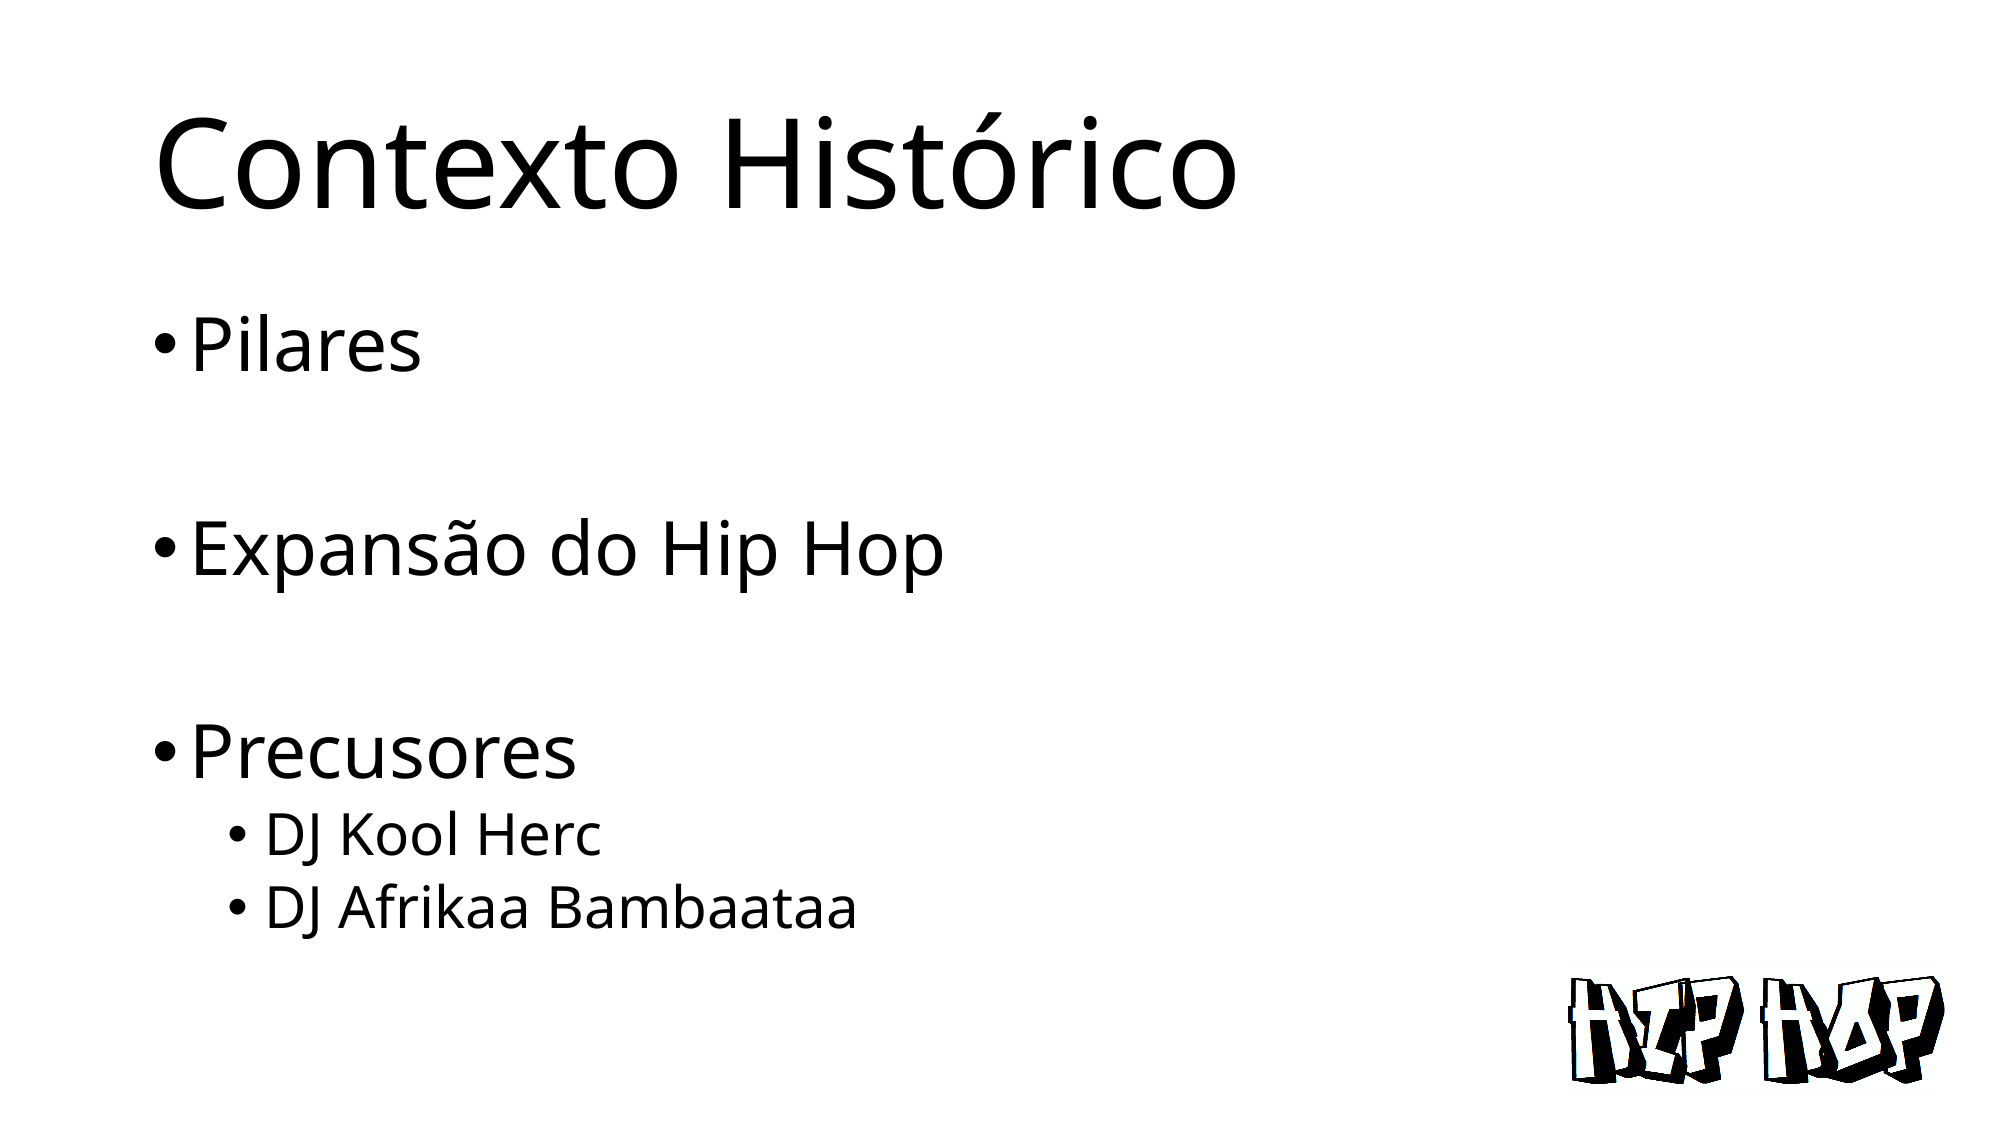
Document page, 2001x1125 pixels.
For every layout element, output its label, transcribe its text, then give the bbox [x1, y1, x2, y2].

title Contexto Histórico [137, 59, 1863, 278]
list Pilares Expansão do Hip Hop Precusores DJ Kool Herc DJ Afrikaa Bambaataa [137, 299, 1863, 1014]
picture [1555, 964, 1945, 1092]
